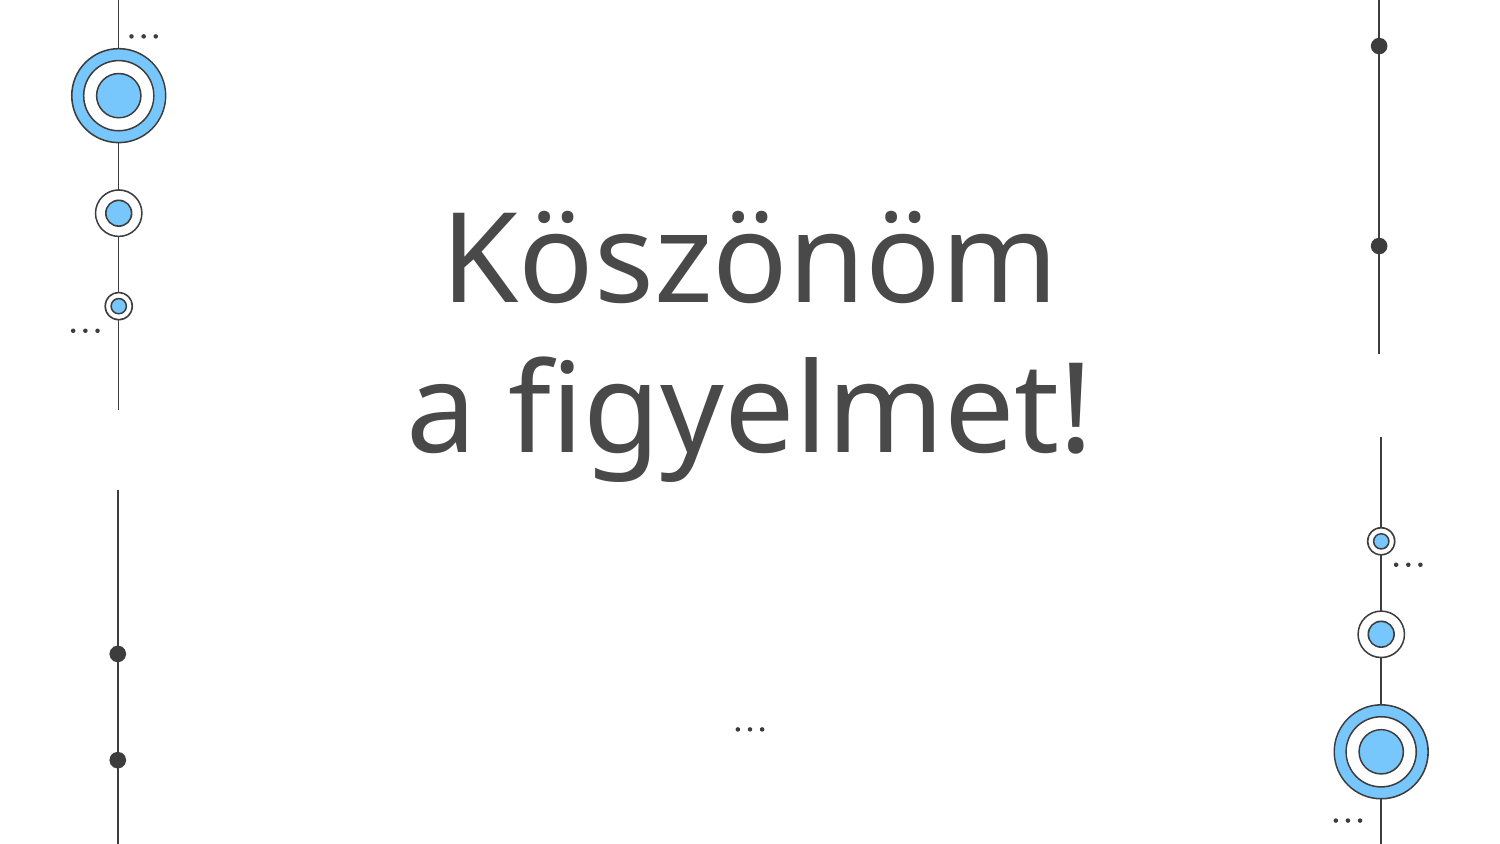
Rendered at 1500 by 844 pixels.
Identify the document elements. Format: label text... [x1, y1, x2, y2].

title Köszönöm a figyelmet! [380, 162, 1120, 510]
